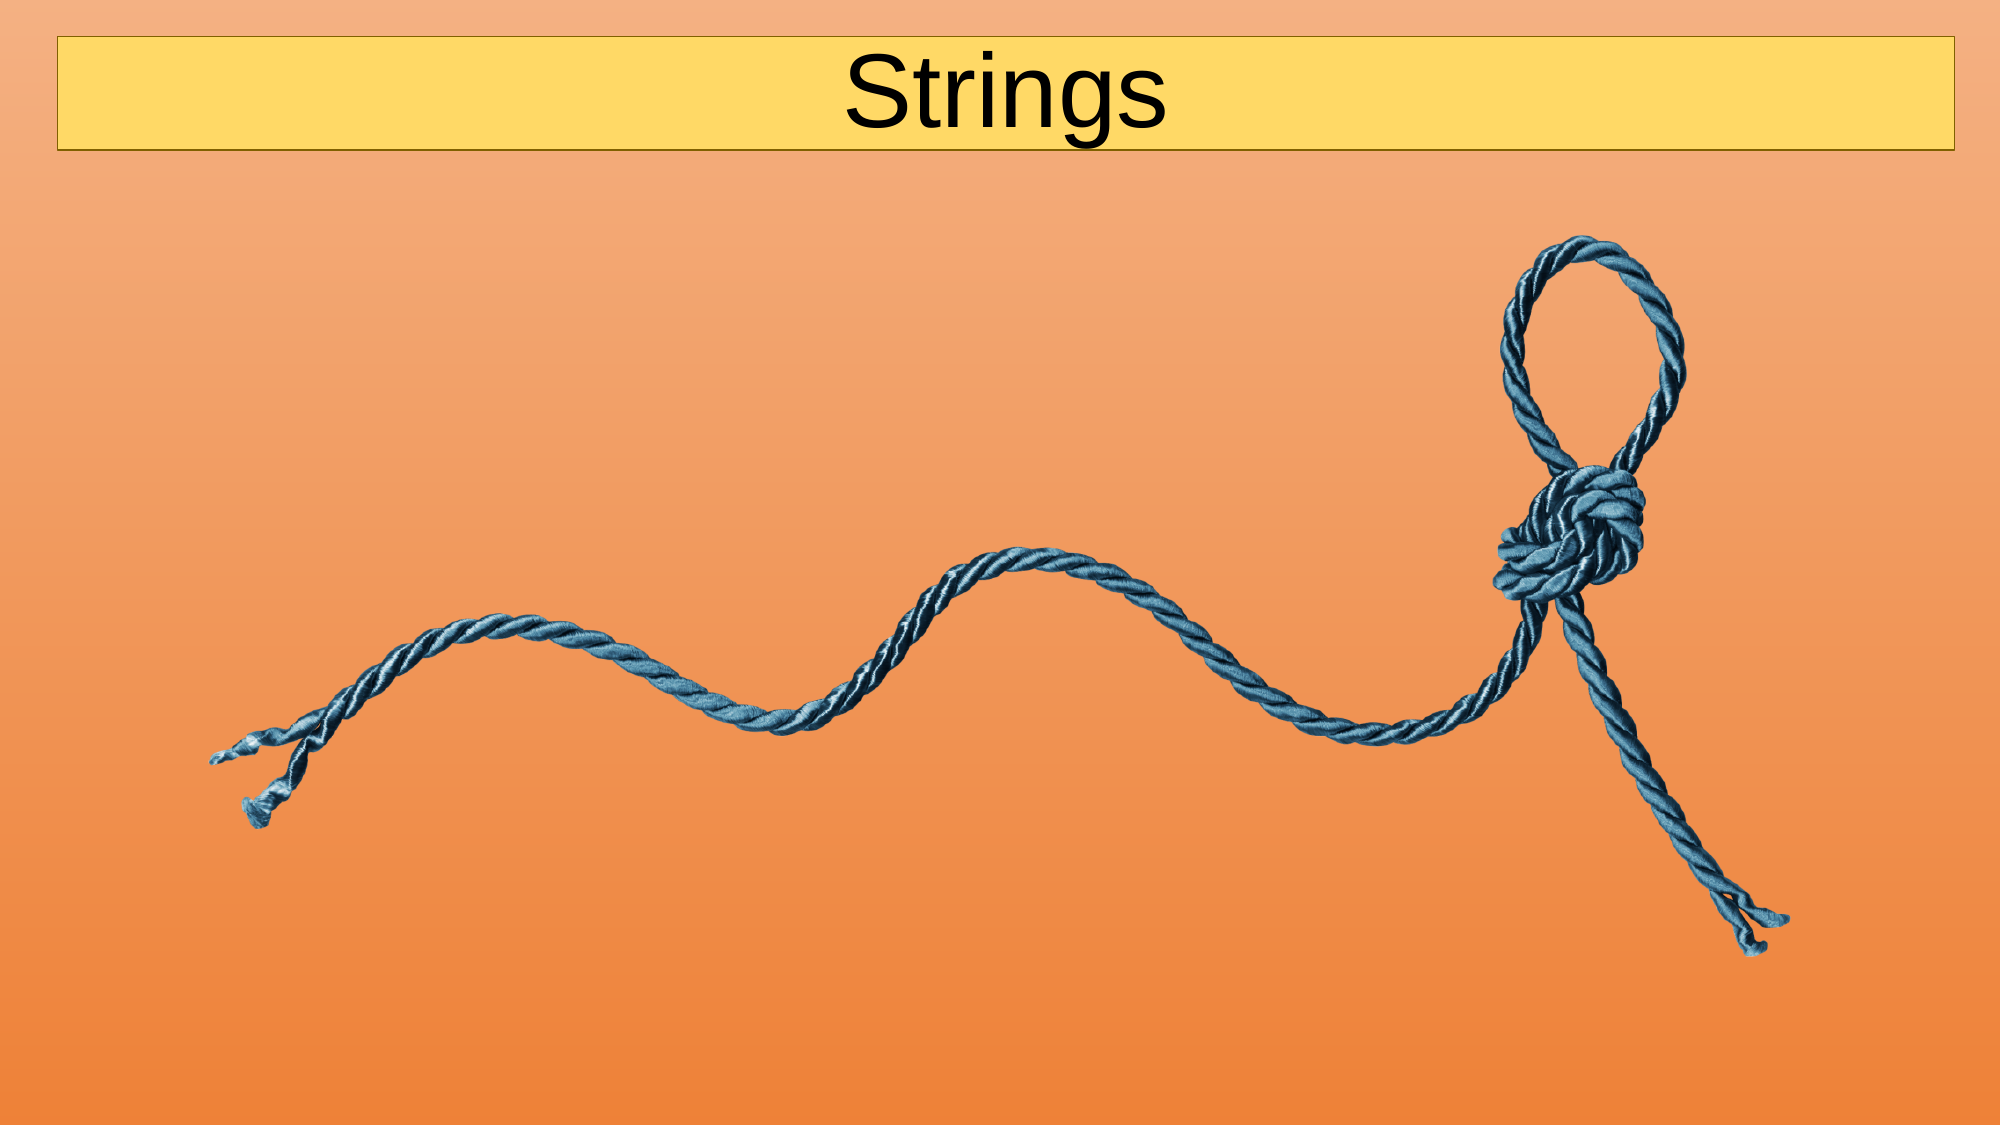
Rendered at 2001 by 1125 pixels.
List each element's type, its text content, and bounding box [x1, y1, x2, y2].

title Strings [57, 36, 1955, 150]
picture [181, 221, 1819, 986]
